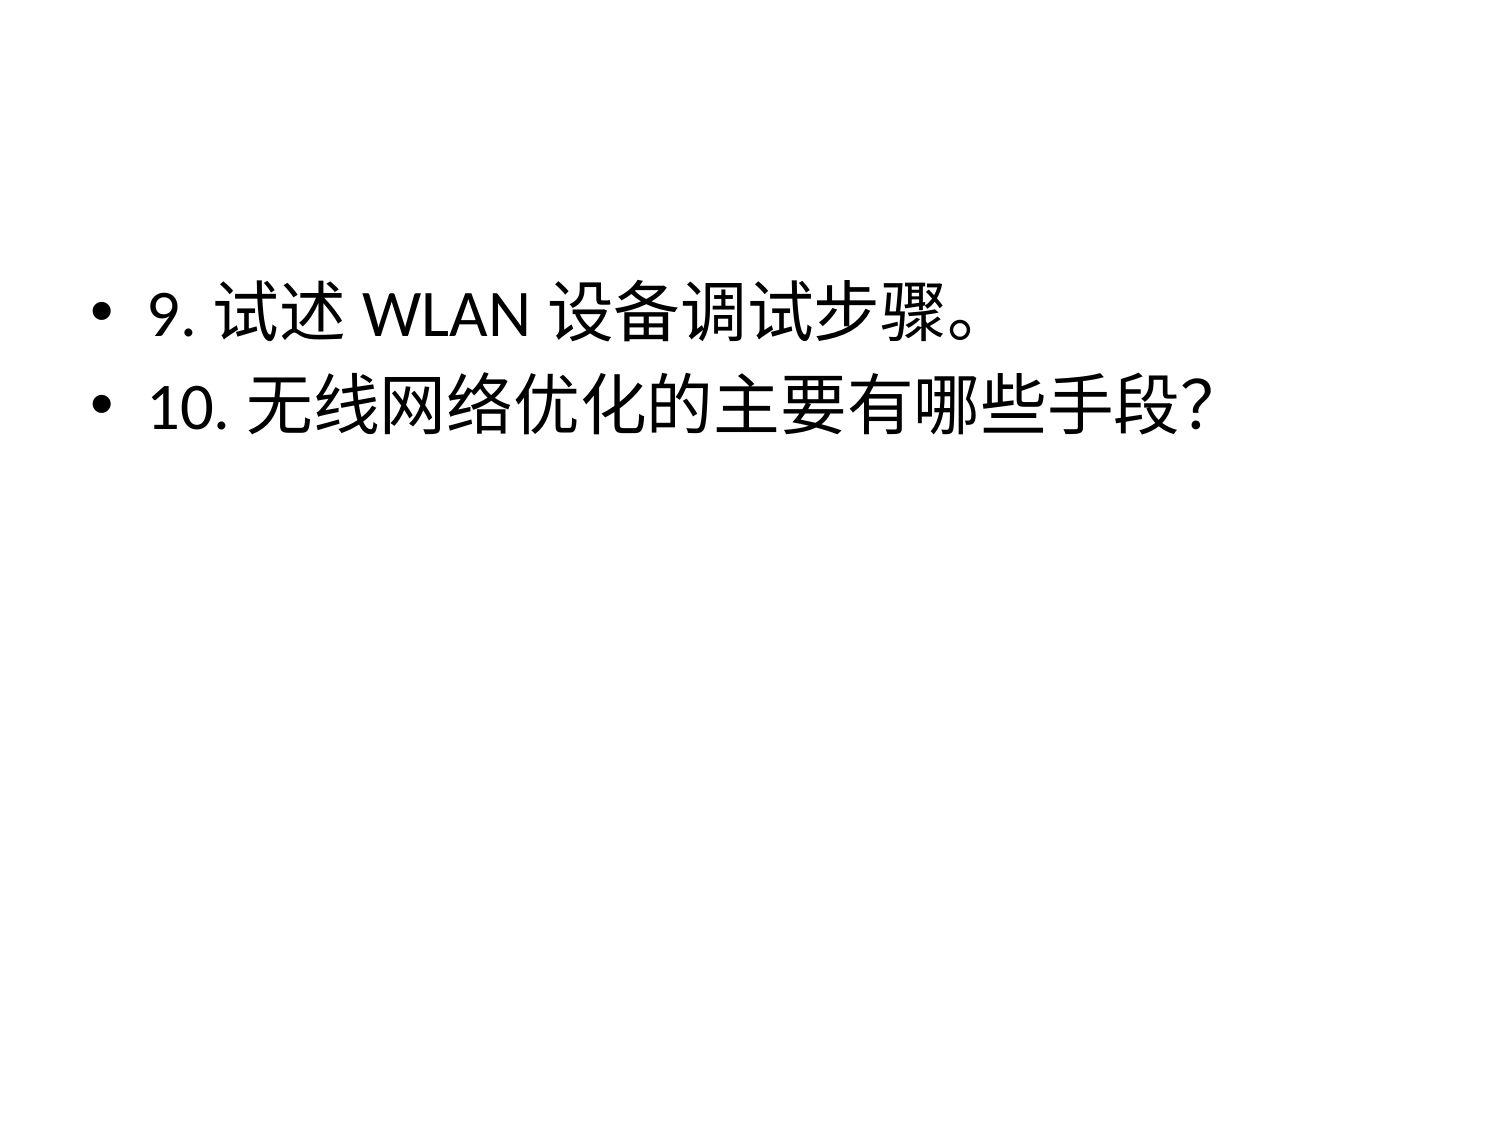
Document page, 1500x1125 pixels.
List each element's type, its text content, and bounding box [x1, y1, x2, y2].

list 9.试述WLAN设备调试步骤。 10.无线网络优化的主要有哪些手段？ [75, 262, 1425, 1005]
